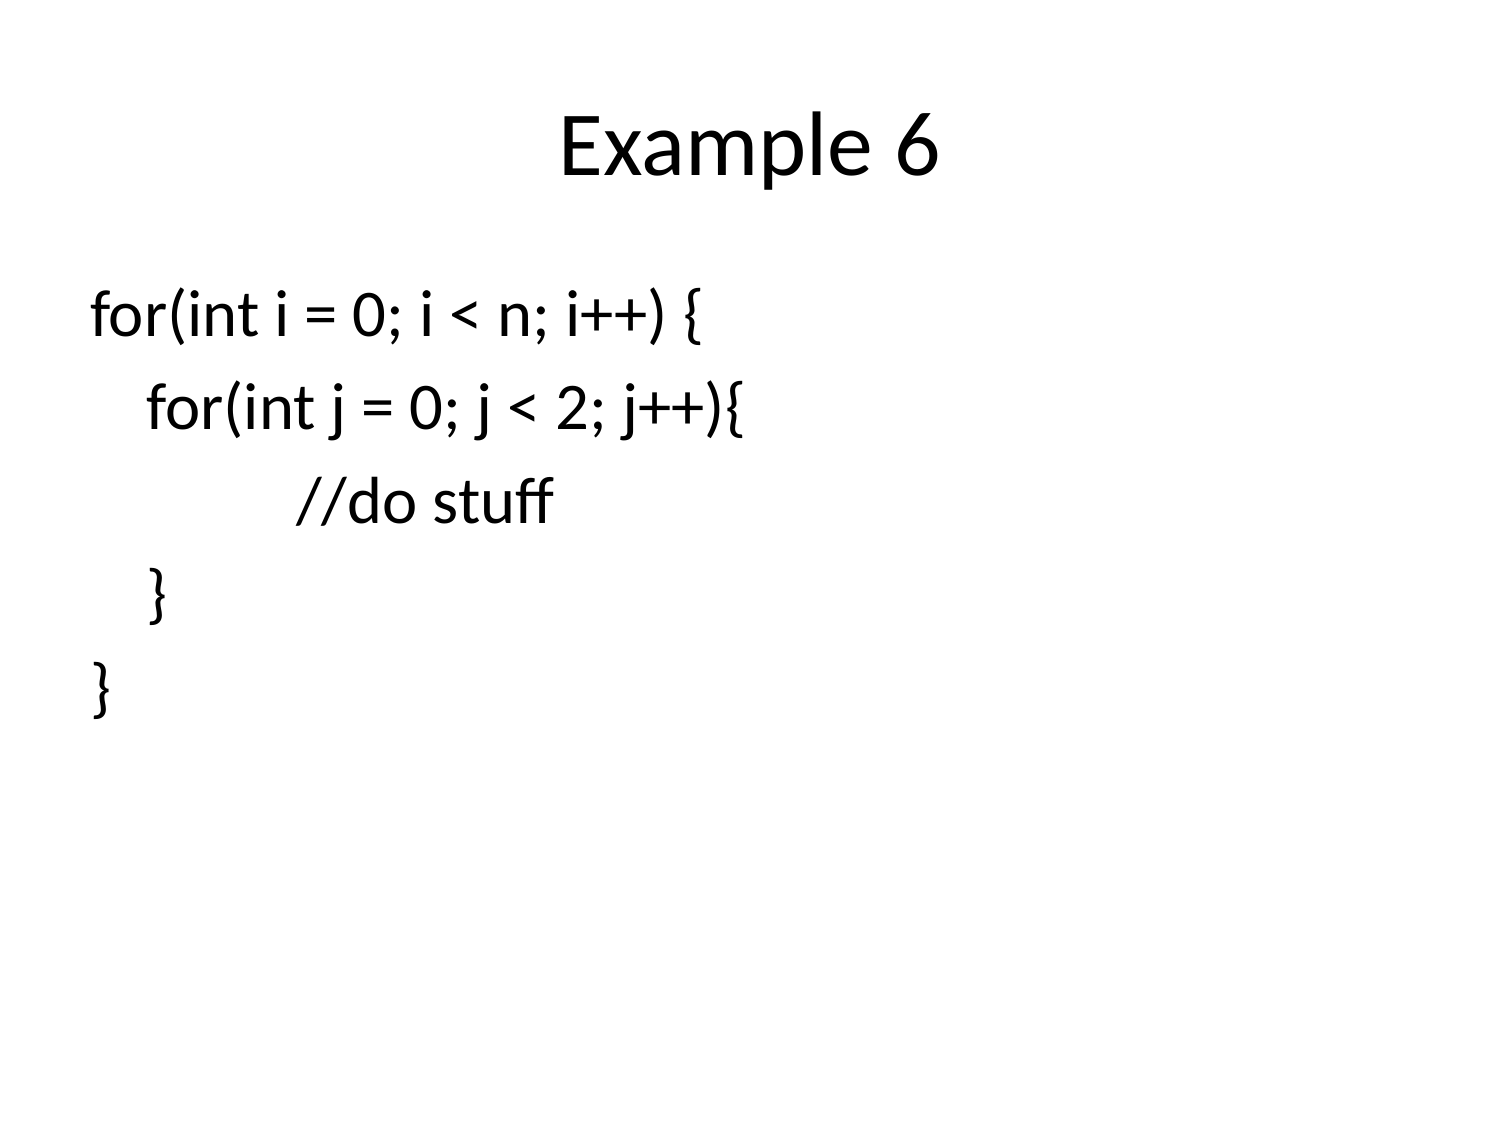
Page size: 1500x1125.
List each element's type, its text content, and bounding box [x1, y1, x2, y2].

list for(int i = 0; i < n; i++) { for(int j = 0; j < 2; j++){ //do stuff } } [75, 262, 1425, 1005]
title Example 6 [75, 45, 1425, 233]
